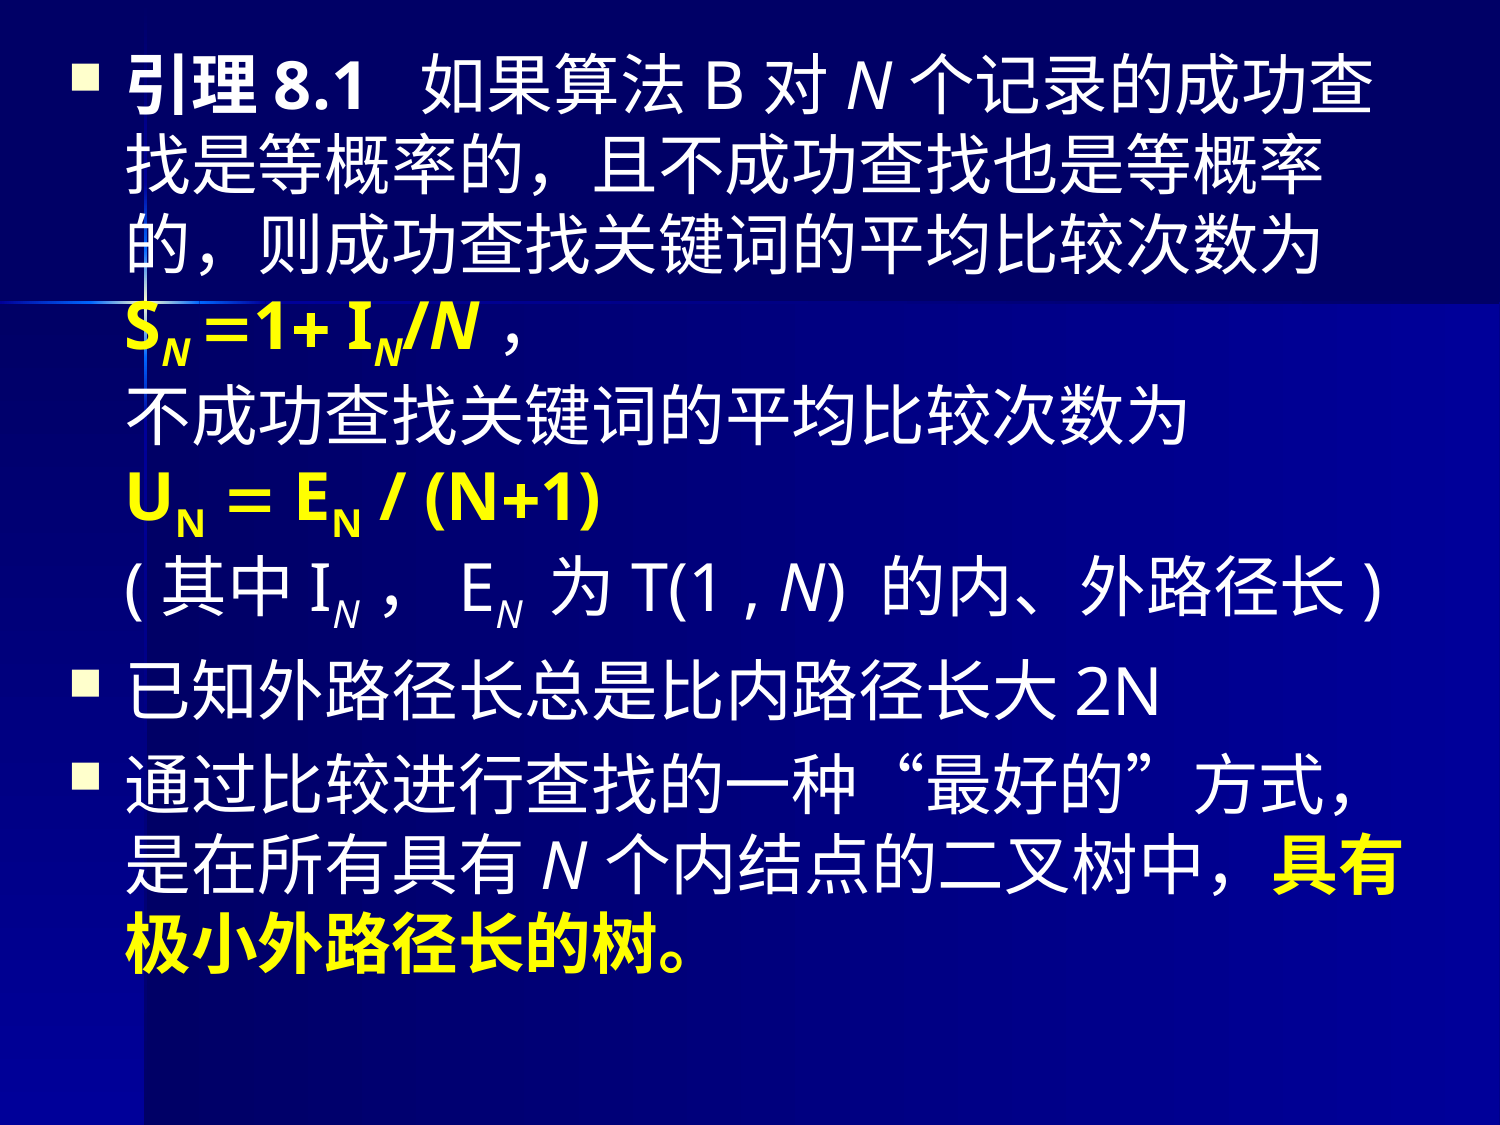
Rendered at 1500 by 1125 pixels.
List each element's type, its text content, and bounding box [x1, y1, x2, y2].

list 引理8.1 如果算法B对N个记录的成功查找是等概率的，且不成功查找也是等概率的，则成功查找关键词的平均比较次数为 SN 1 IN/N， 不成功查找关键词的平均比较次数为 UN  EN / (N1) (其中IN，EN 为T(1 , N) 的内、外路径长) 已知外路径长总是比内路径长大2N 通过比较进行查找的一种“最好的”方式，是在所有具有N个内结点的二叉树中，具有极小外路径长的树。 [52, 35, 1442, 1048]
